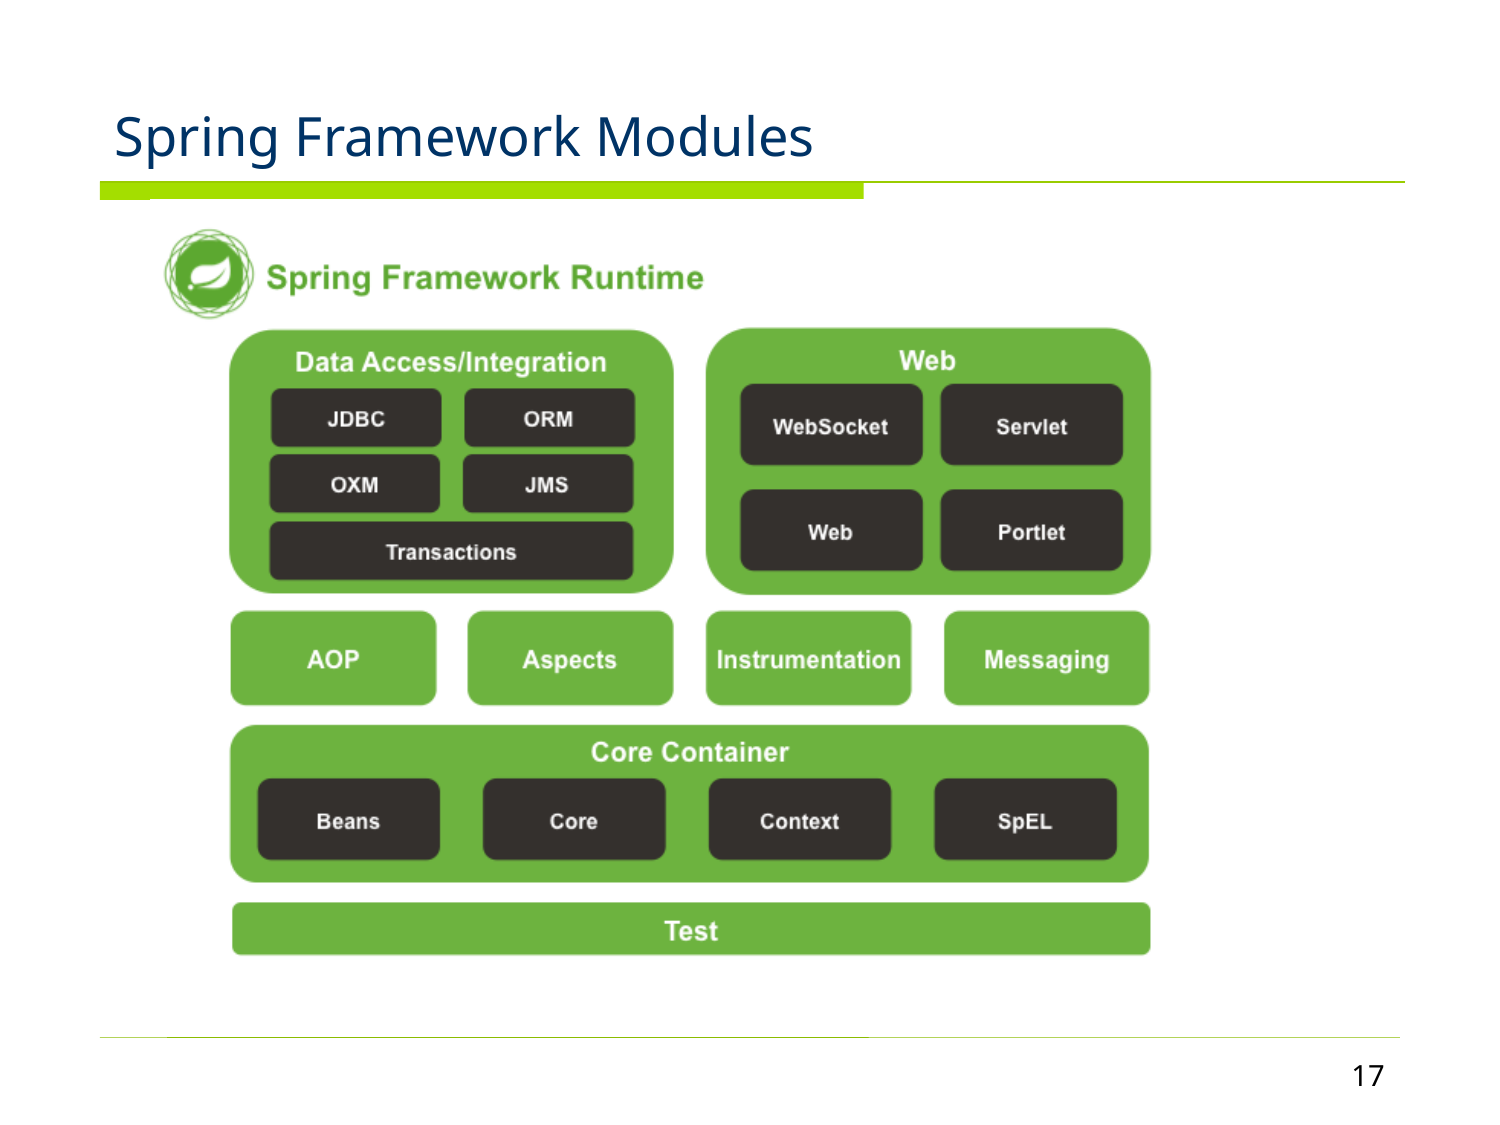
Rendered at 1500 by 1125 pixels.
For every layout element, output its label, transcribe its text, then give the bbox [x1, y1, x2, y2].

title Spring Framework Modules [99, 24, 1413, 175]
picture [149, 199, 1251, 1026]
slide_number 17 [1074, 1049, 1401, 1101]
